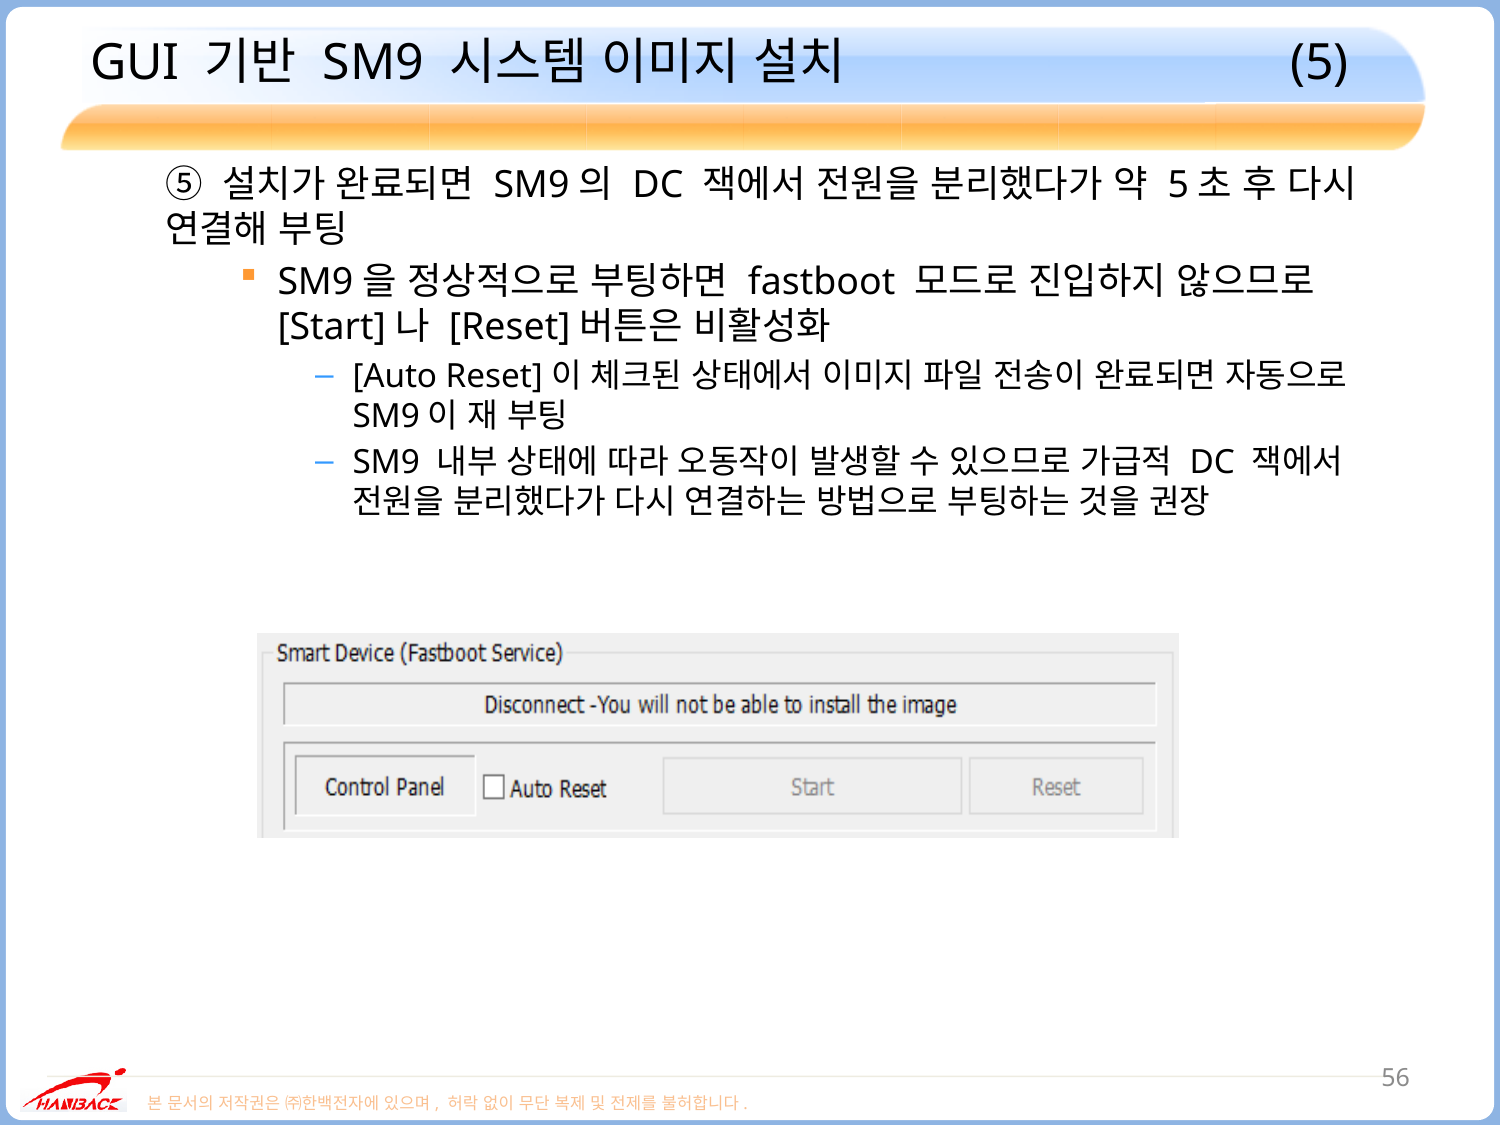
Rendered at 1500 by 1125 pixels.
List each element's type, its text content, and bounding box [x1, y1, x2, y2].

title GUI 기반 SM9 시스템 이미지 설치 (5) [75, 11, 1425, 108]
list ⑤ 설치가 완료되면 SM9의 DC 잭에서 전원을 분리했다가 약 5초 후 다시 연결해 부팅 SM9을 정상적으로 부팅하면 fastboot 모드로 진입하지 않으므로 [Start]나 [Reset]버튼은 비활성화 [Auto Reset]이 체크된 상태에서 이미지 파일 전송이 완료되면 자동으로 SM9이 재 부팅 SM9 내부 상태에 따라 오동작이 발생할 수 있으므로 가급적 DC 잭에서 전원을 분리했다가 다시 연결하는 방법으로 부팅하는 것을 권장 [75, 152, 1425, 1055]
picture [256, 633, 1179, 839]
picture [20, 1066, 127, 1112]
picture [58, 23, 1430, 151]
slide_number 56 [1074, 1055, 1425, 1103]
